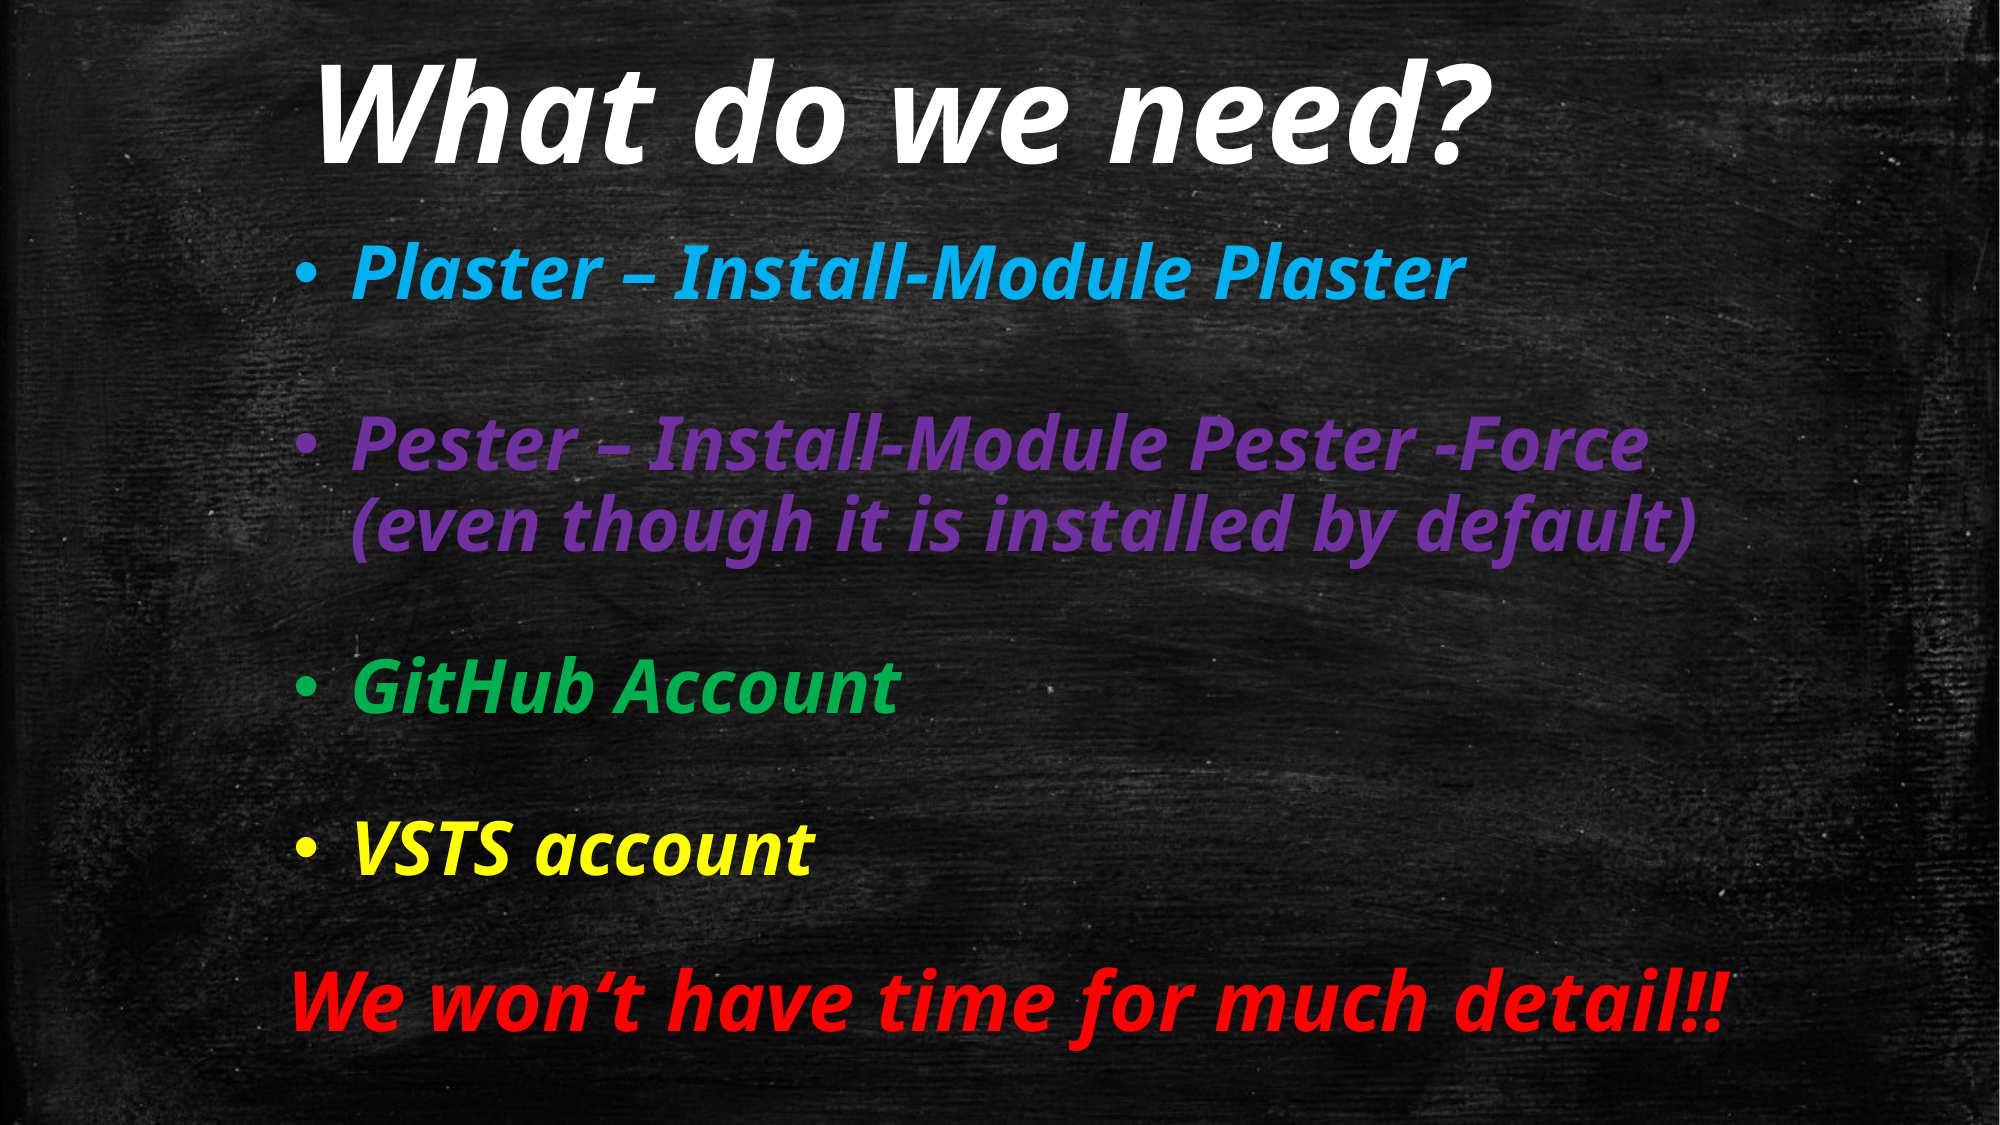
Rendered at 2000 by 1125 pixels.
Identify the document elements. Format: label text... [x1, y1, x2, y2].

text_box We won‘t have time for much detail!! [272, 940, 1745, 1056]
text_box Plaster – Install-Module Plaster Pester – Install-Module Pester -Force (even though it is installed by default) GitHub Account VSTS account [279, 227, 1792, 900]
title What do we need? [250, 54, 1751, 185]
